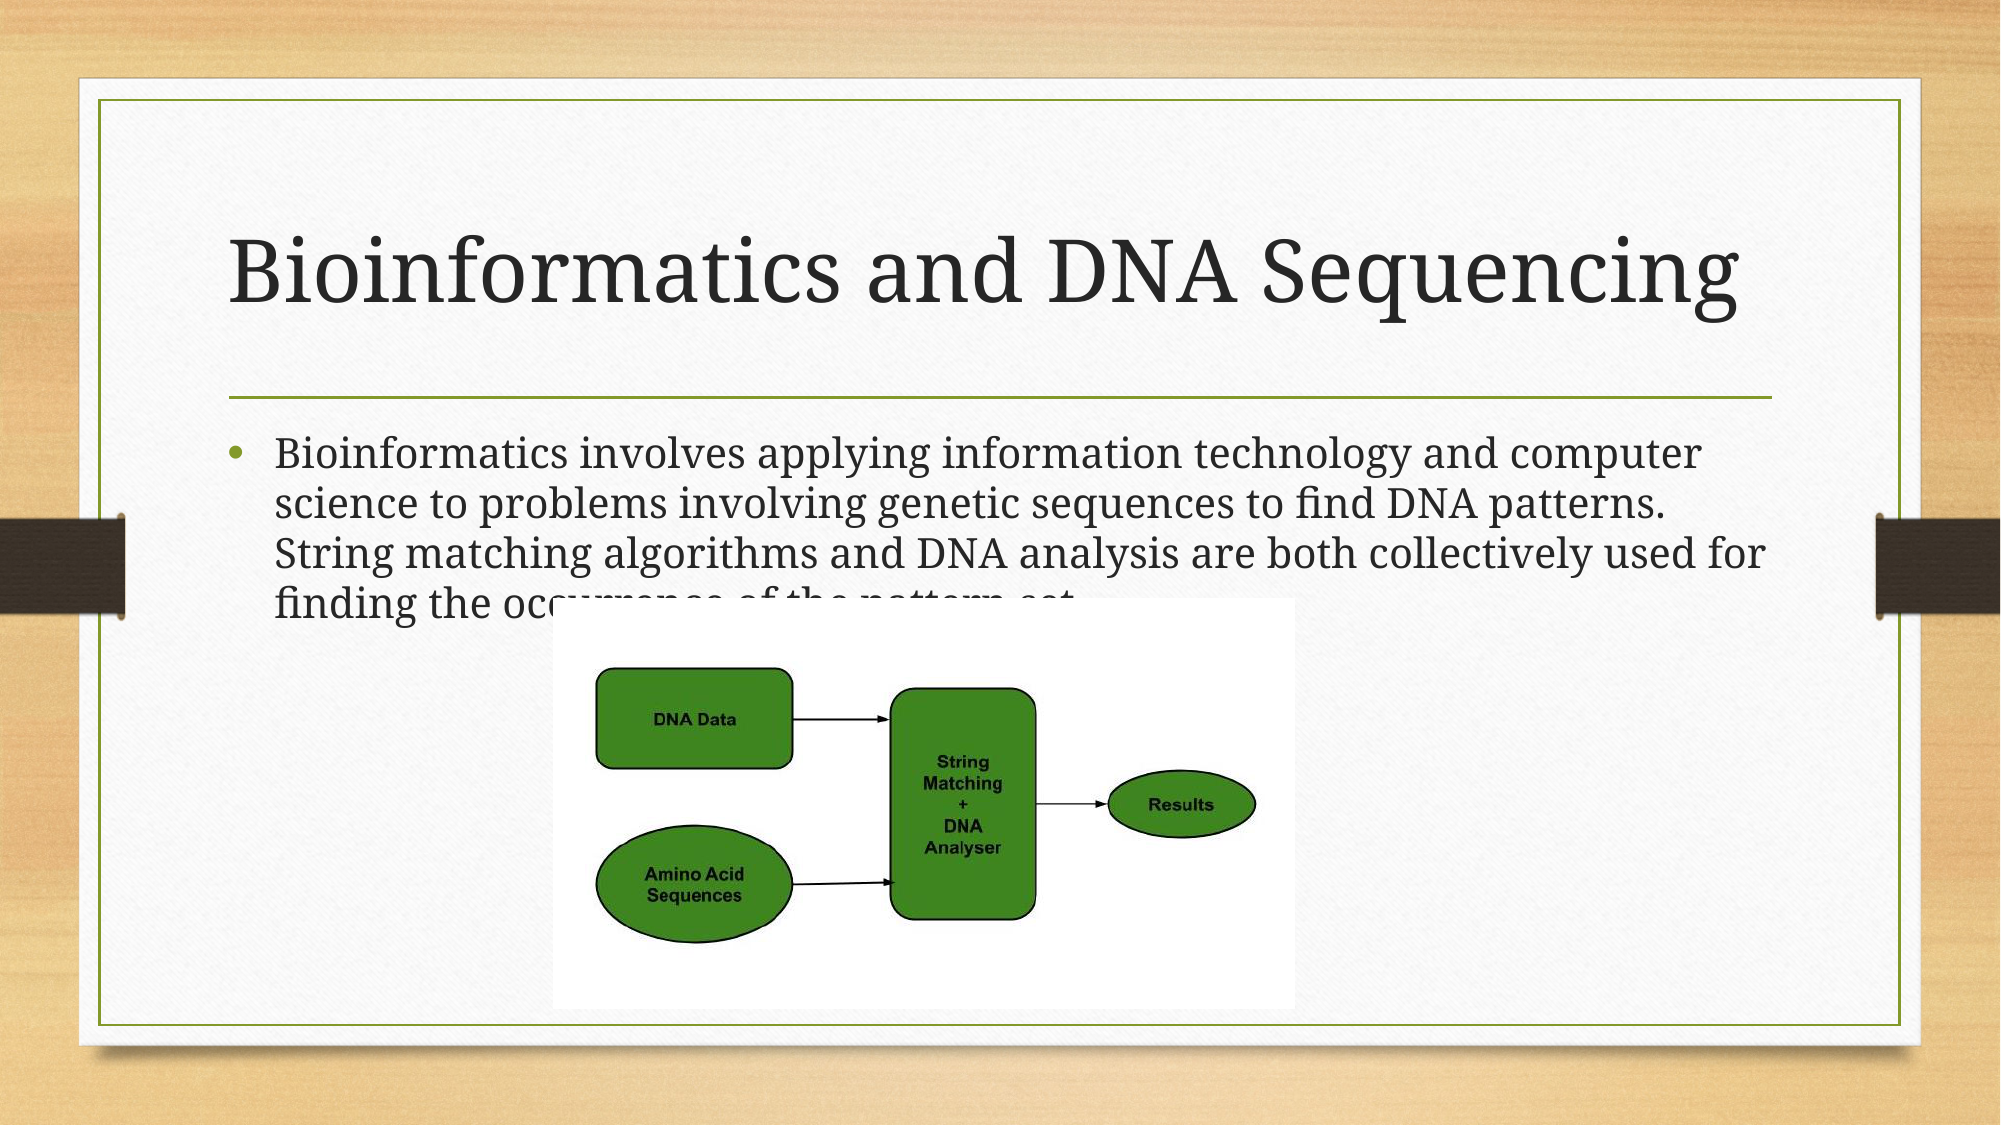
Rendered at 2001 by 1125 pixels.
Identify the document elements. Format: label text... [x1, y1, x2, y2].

list Bioinformatics involves applying information technology and computer science to problems involving genetic sequences to find DNA patterns. String matching algorithms and DNA analysis are both collectively used for finding the occurrence of the pattern set. [212, 419, 1788, 964]
picture [0, 0, 2001, 1125]
title Bioinformatics and DNA Sequencing [212, 161, 1788, 375]
